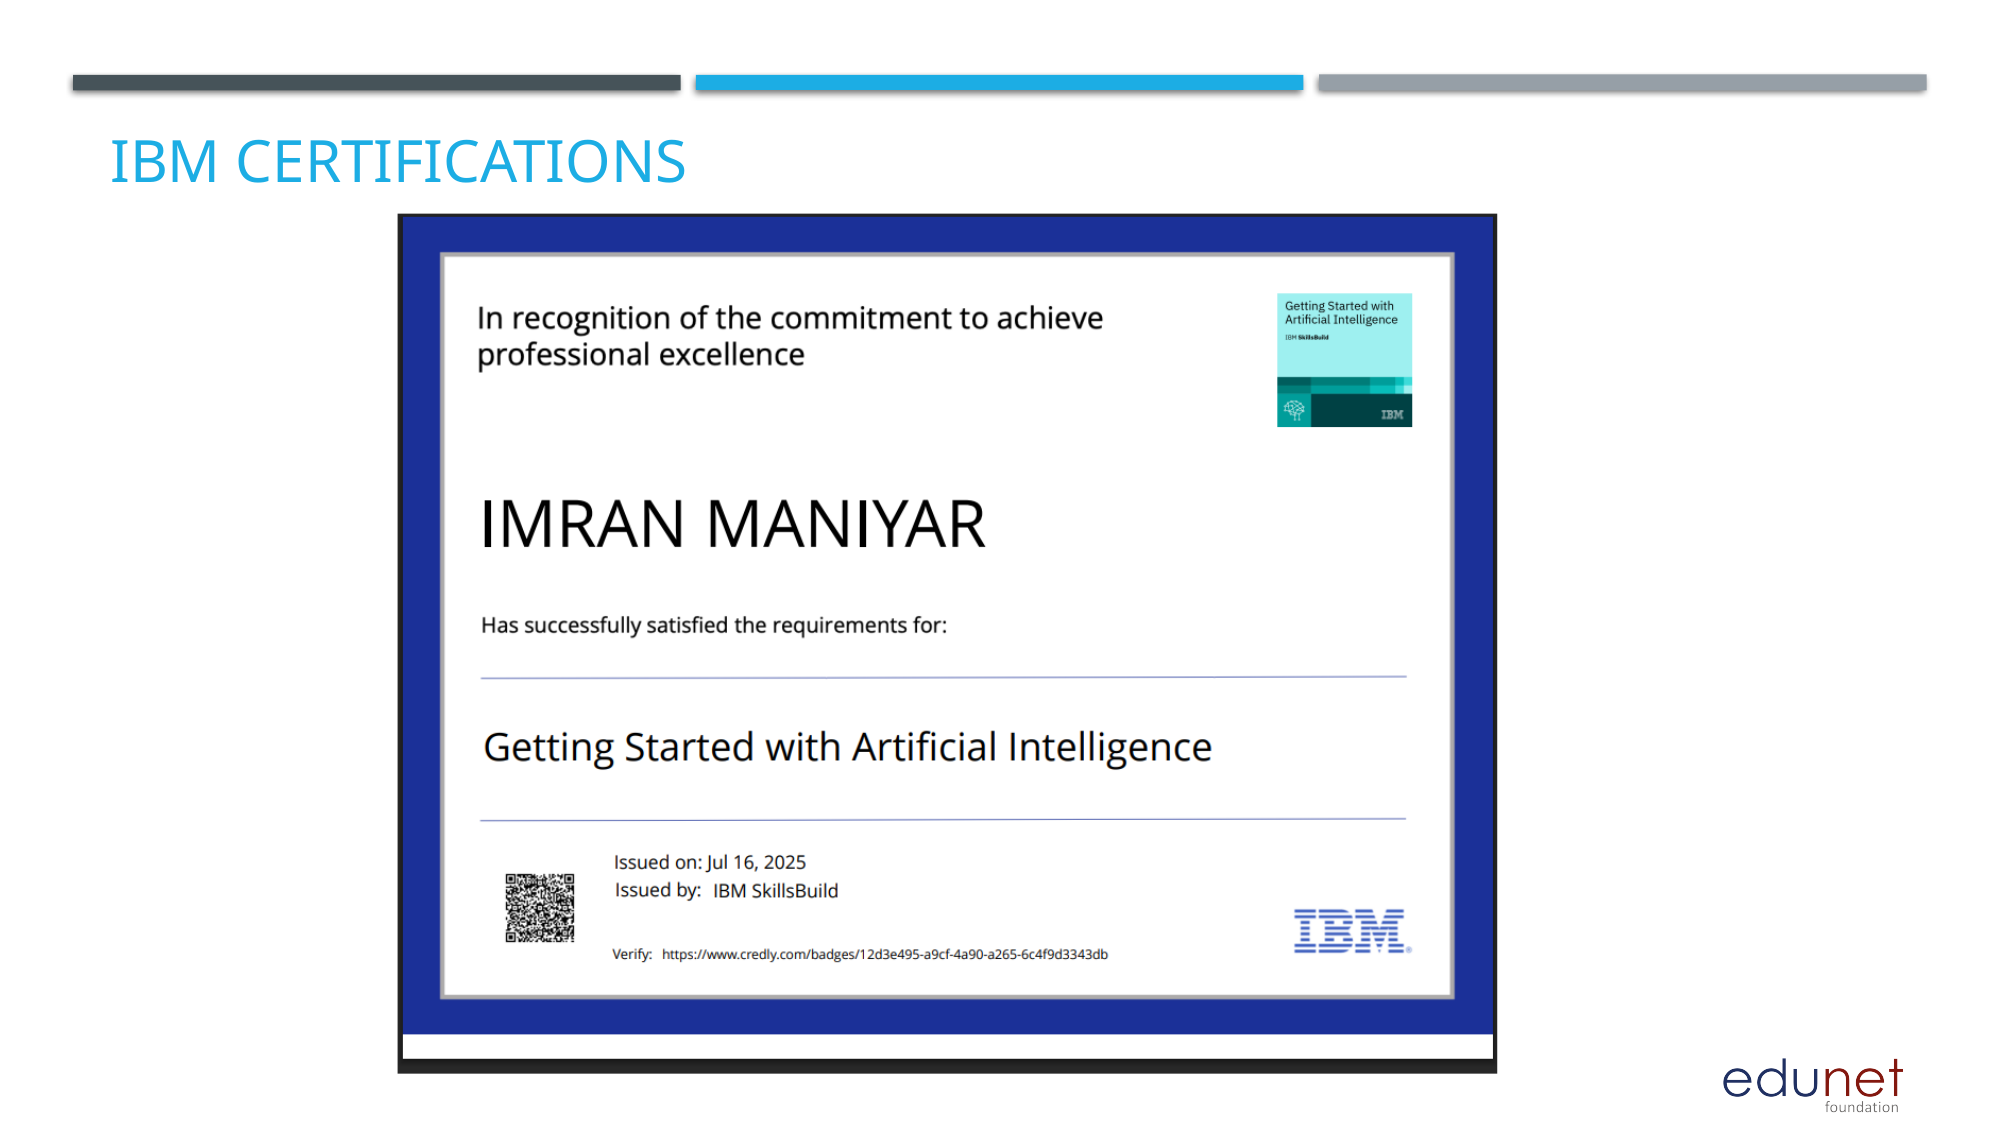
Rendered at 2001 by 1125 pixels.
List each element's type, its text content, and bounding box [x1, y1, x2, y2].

picture [387, 201, 1510, 1079]
title IBM Certifications [95, 115, 1905, 203]
picture [1719, 1056, 1905, 1116]
